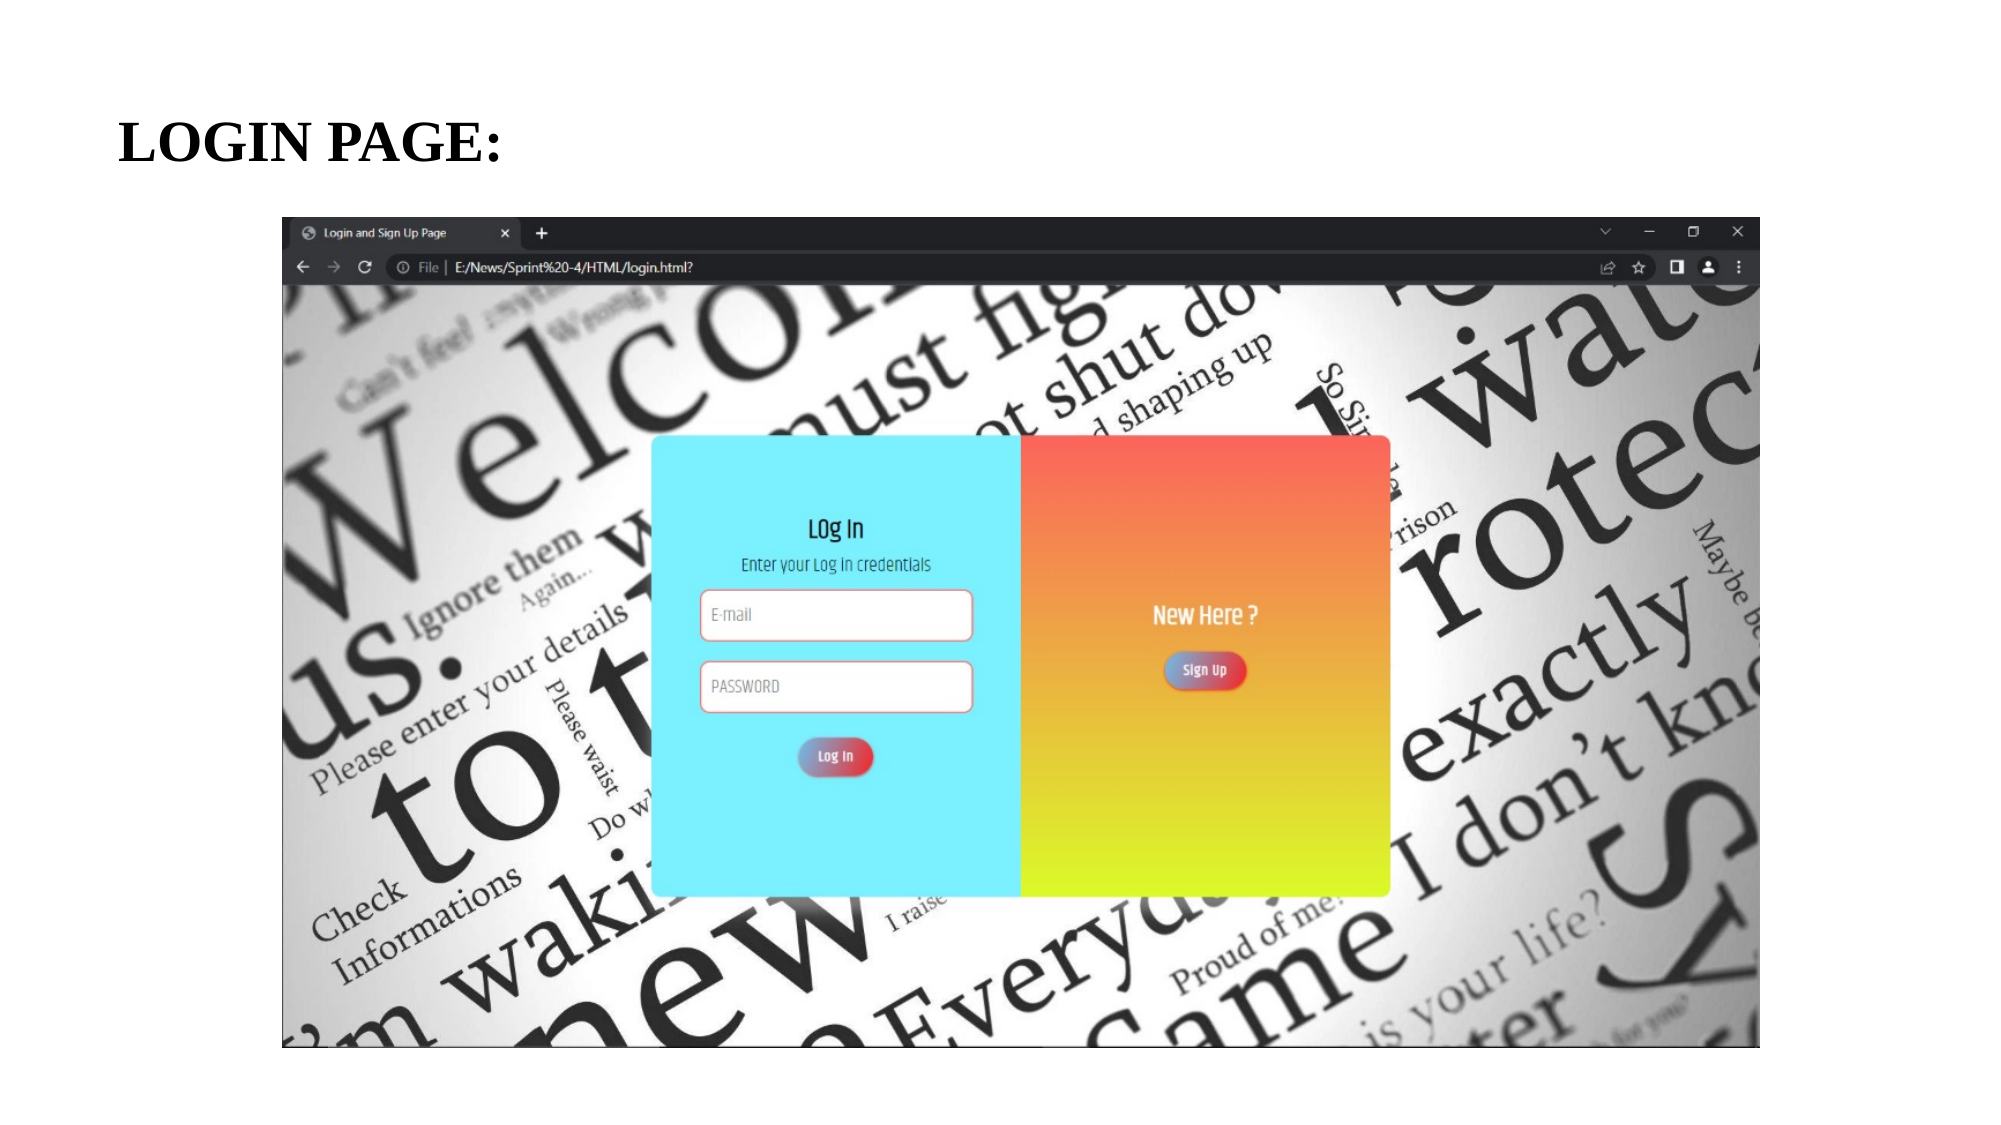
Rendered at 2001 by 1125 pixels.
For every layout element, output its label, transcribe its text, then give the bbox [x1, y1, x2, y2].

text_box LOGIN PAGE: [103, 96, 1141, 181]
picture [282, 216, 1760, 1049]
